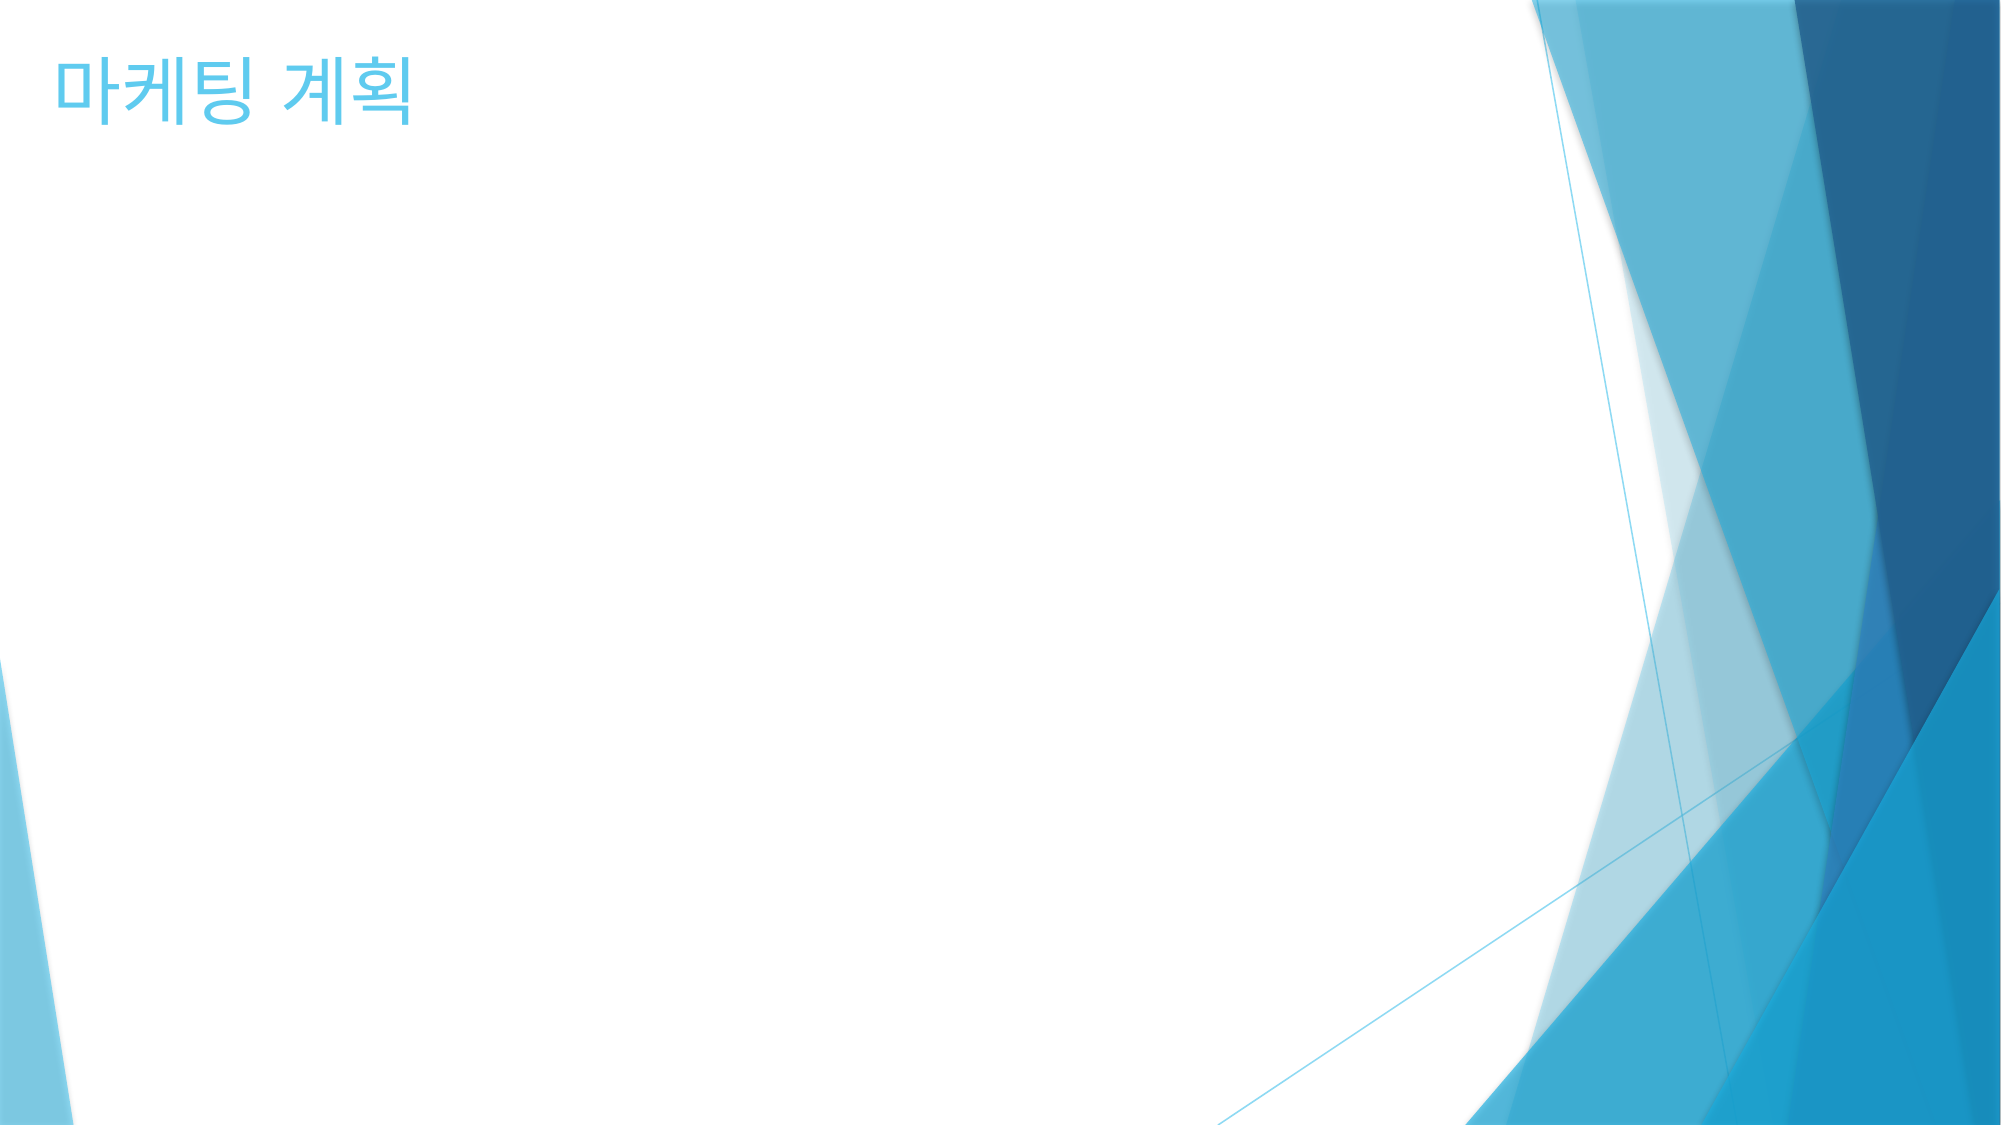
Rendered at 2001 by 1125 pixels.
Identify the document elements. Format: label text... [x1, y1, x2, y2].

title 마케팅 계획 [37, 36, 1448, 146]
